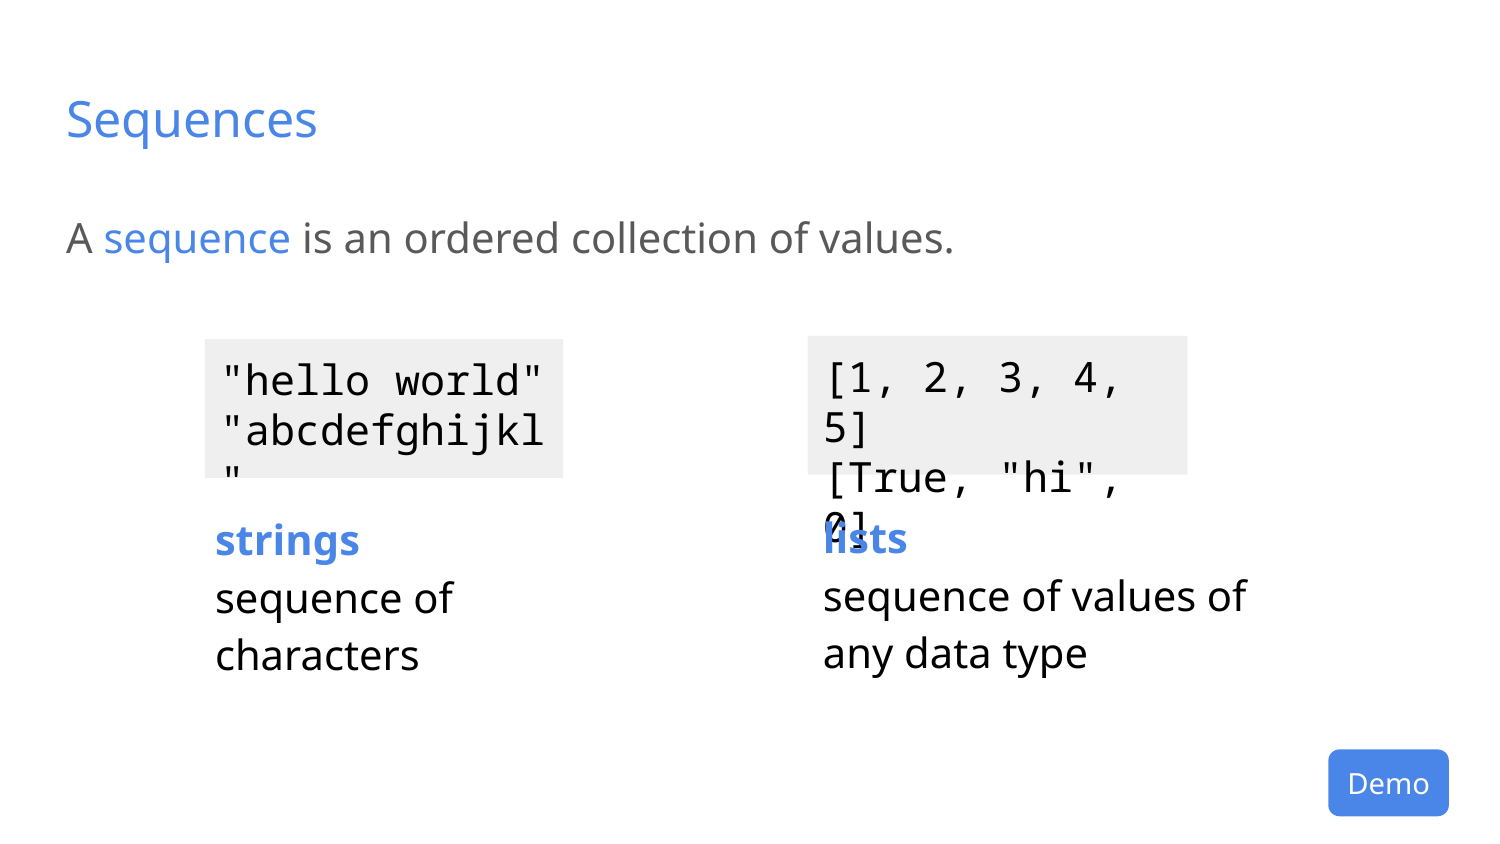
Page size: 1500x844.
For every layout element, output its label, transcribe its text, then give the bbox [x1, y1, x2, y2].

text_box Demo [1328, 749, 1449, 817]
list A sequence is an ordered collection of values. [51, 189, 1242, 253]
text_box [199, 339, 564, 684]
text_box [807, 335, 1301, 687]
title Sequences [51, 72, 1449, 167]
